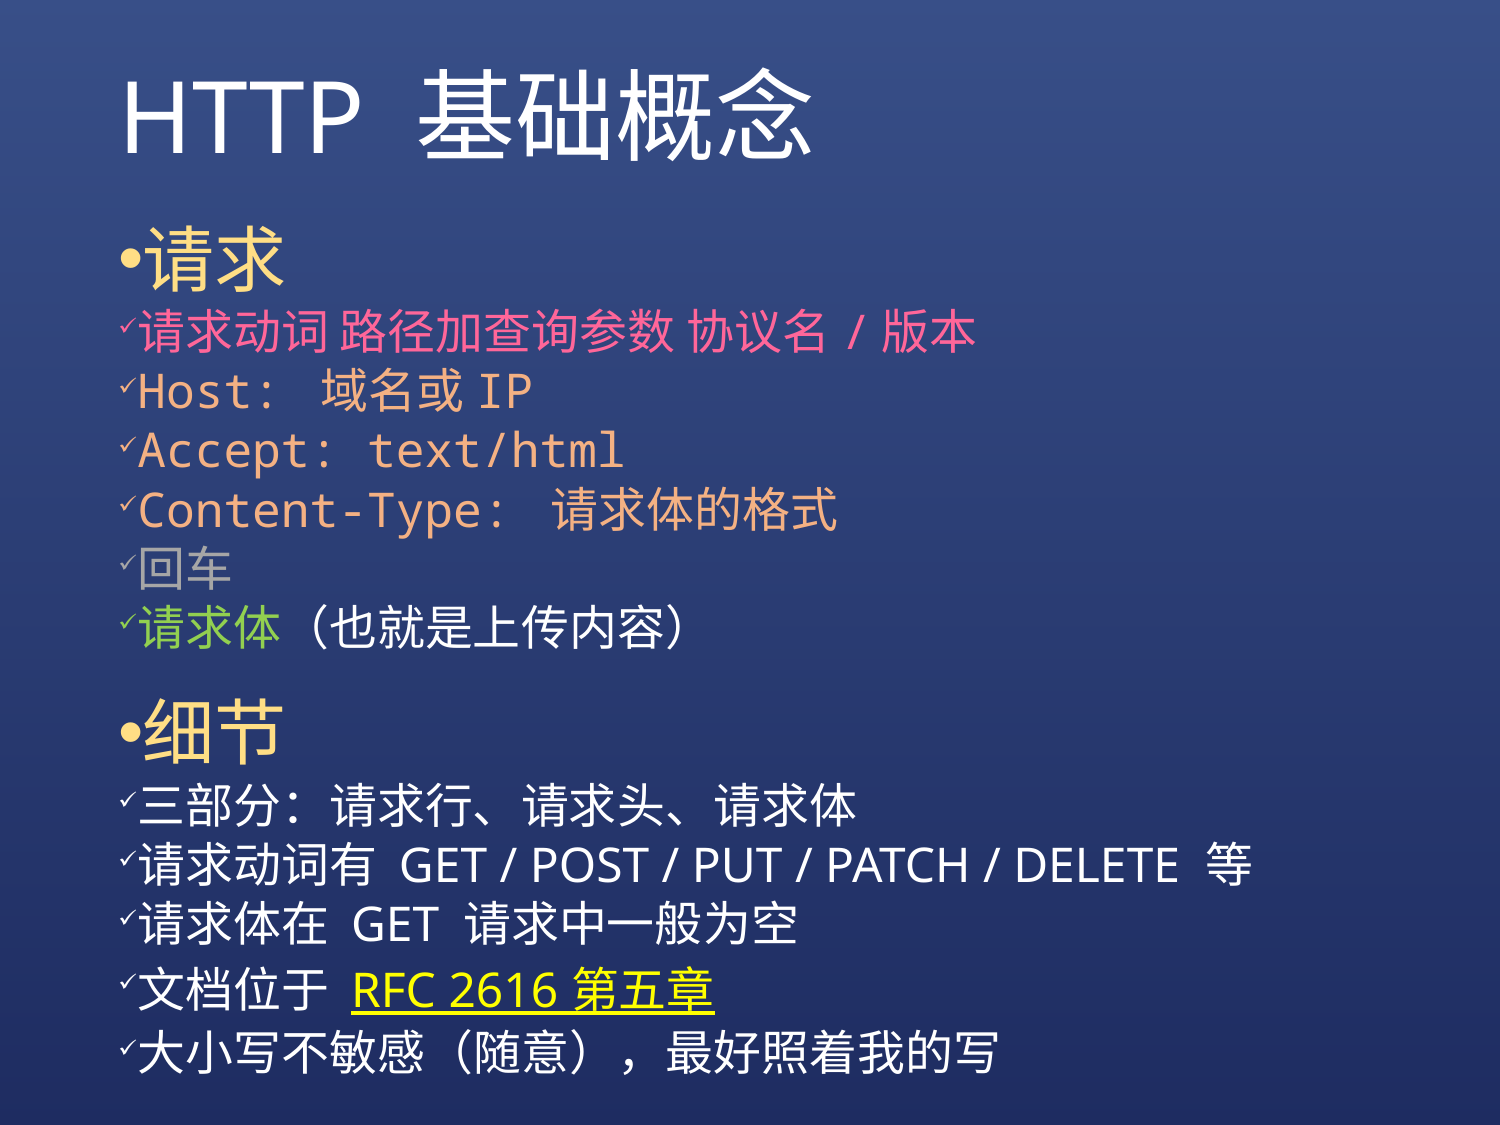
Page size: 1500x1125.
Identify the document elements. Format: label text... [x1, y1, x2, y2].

title HTTP 基础概念 [103, 59, 1397, 184]
list 请求 请求动词 路径加查询参数 协议名/版本 Host: 域名或IP Accept: text/html Content-Type: 请求体的格式 回车 请求体（也就是上传内容） 细节 三部分：请求行、请求头、请求体 请求动词有 GET / POST / PUT / PATCH / DELETE 等 请求体在 GET 请求中一般为空 文档位于 RFC 2616 第五章 大小写不敏感（随意），最好照着我的写 [103, 206, 1397, 1090]
